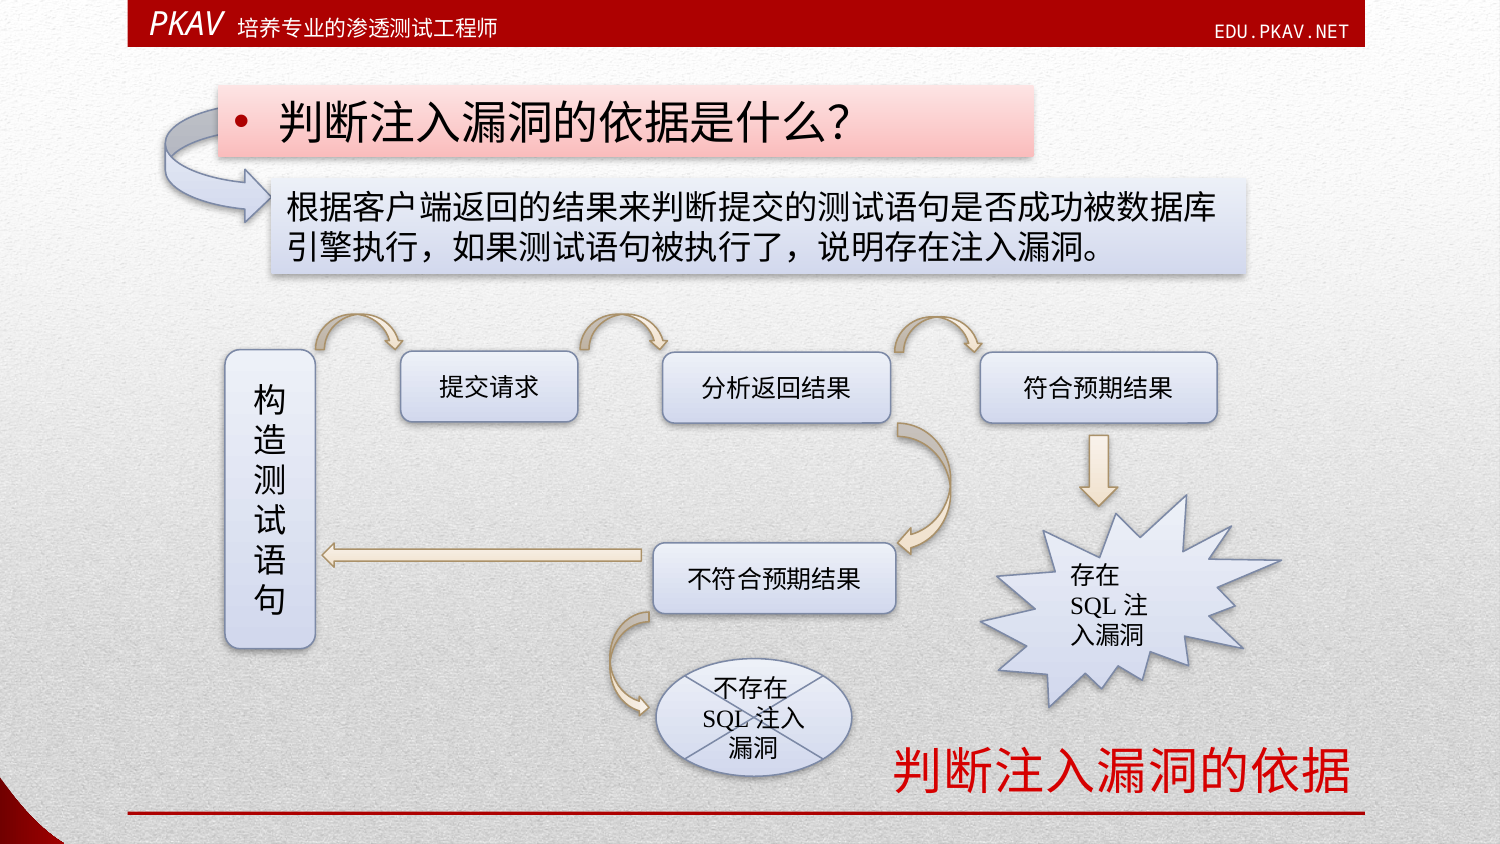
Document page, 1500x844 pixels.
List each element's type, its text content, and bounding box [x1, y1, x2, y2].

text_box 提交请求 [399, 350, 579, 423]
text_box [896, 422, 952, 556]
text_box 根据客户端返回的结果来判断提交的测试语句是否成功被数据库引擎执行，如果测试语句被执行了，说明存在注入漏洞。 [271, 178, 1247, 274]
text_box [609, 611, 650, 717]
text_box 判断注入漏洞的依据是什么？ [218, 85, 1034, 157]
text_box 存在SQL注入漏洞 [979, 494, 1283, 709]
text_box [1079, 434, 1119, 507]
text_box 符合预期结果 [979, 351, 1219, 424]
text_box [321, 542, 643, 568]
text_box 构造测试语句 [224, 348, 317, 650]
text_box 不符合预期结果 [652, 542, 897, 615]
text_box [314, 313, 404, 351]
text_box [164, 108, 266, 224]
text_box [893, 316, 983, 353]
text_box [579, 313, 669, 351]
text_box 分析返回结果 [661, 351, 892, 424]
title 判断注入漏洞的依据 [253, 728, 1367, 807]
text_box 不存在SQL注入漏洞 [655, 657, 853, 778]
